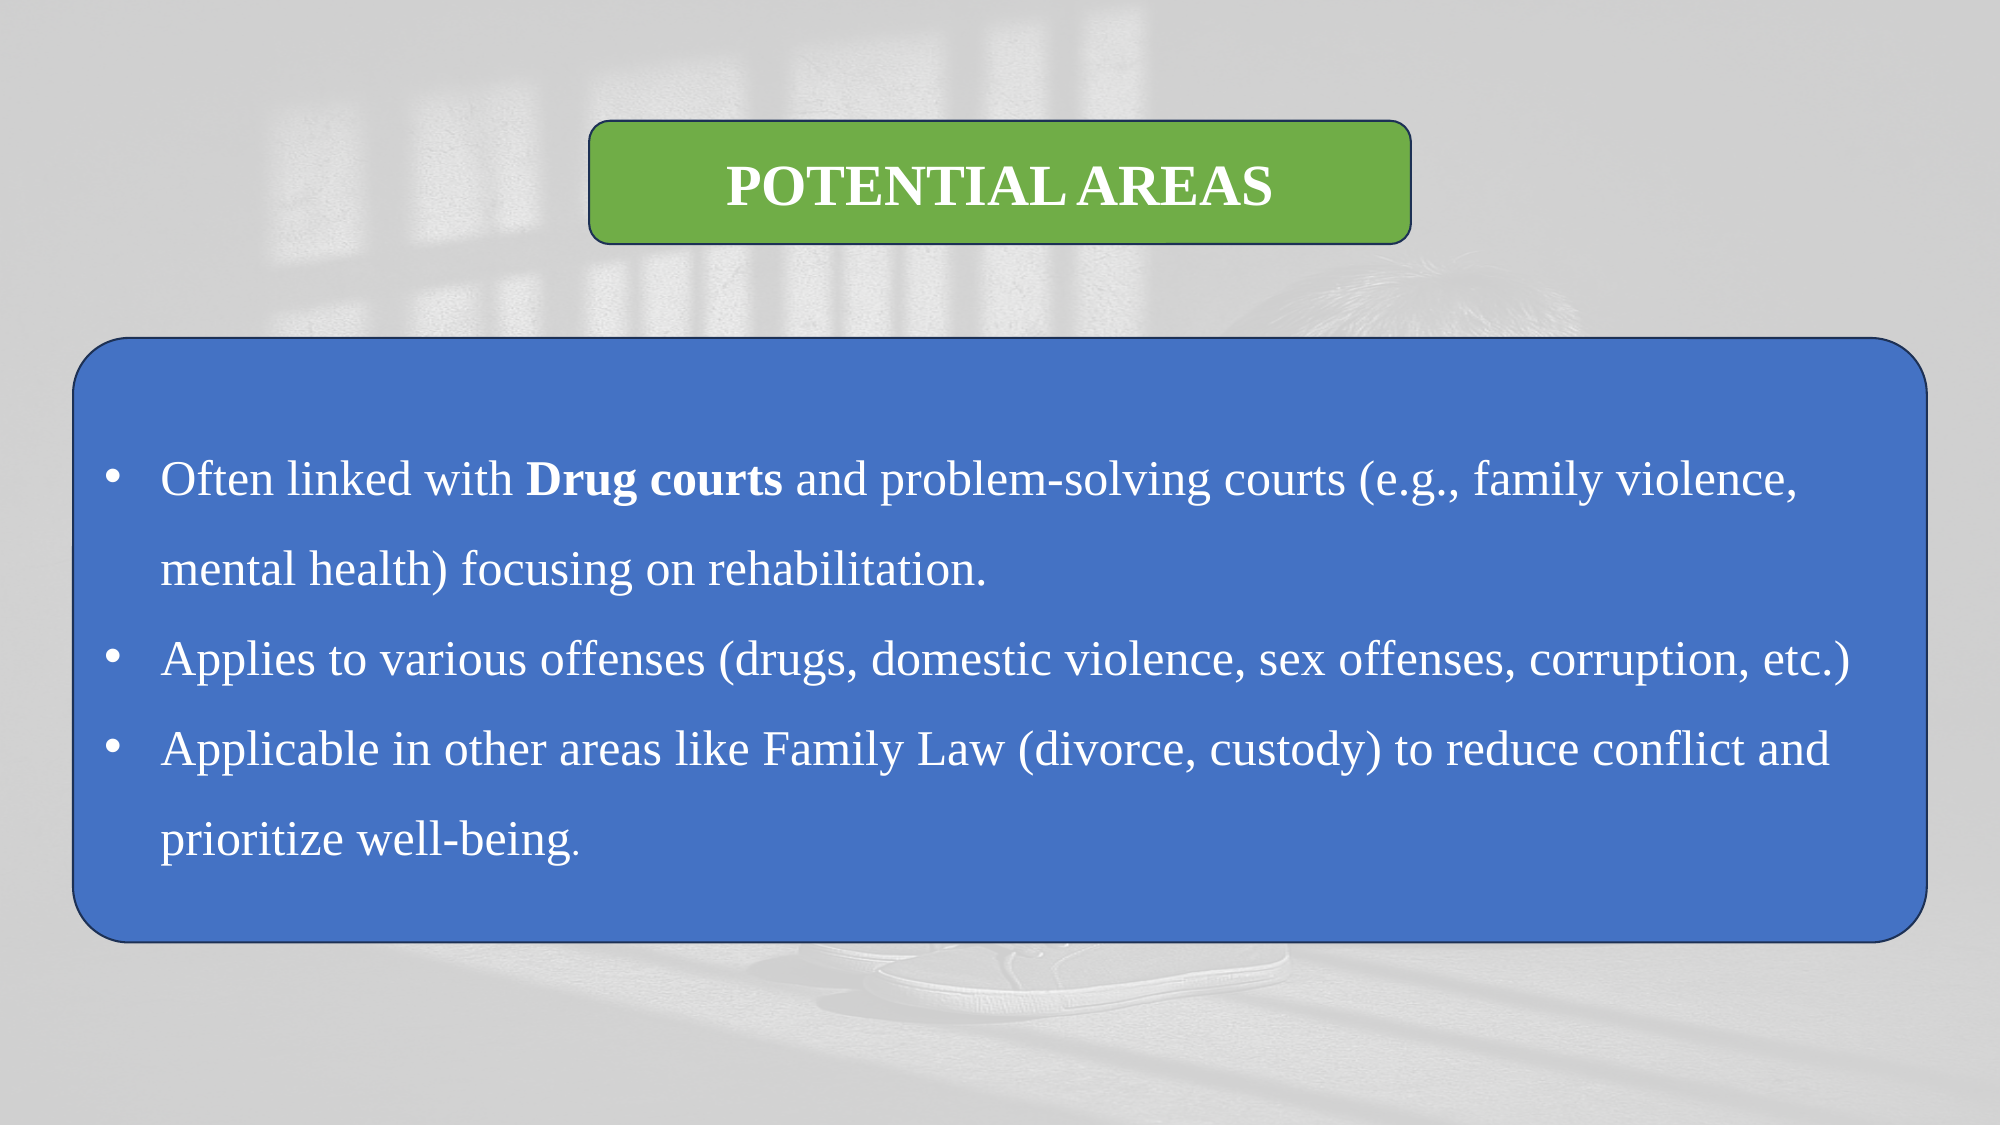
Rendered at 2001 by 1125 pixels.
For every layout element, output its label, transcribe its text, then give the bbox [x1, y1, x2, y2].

text_box POTENTIAL AREAS [588, 119, 1412, 246]
text_box Often linked with Drug courts and problem-solving courts (e.g., family violence, mental health) focusing on rehabilitation. Applies to various offenses (drugs, domestic violence, sex offenses, corruption, etc.) Applicable in other areas like Family Law (divorce, custody) to reduce conflict and prioritize well-being. [71, 336, 1928, 944]
